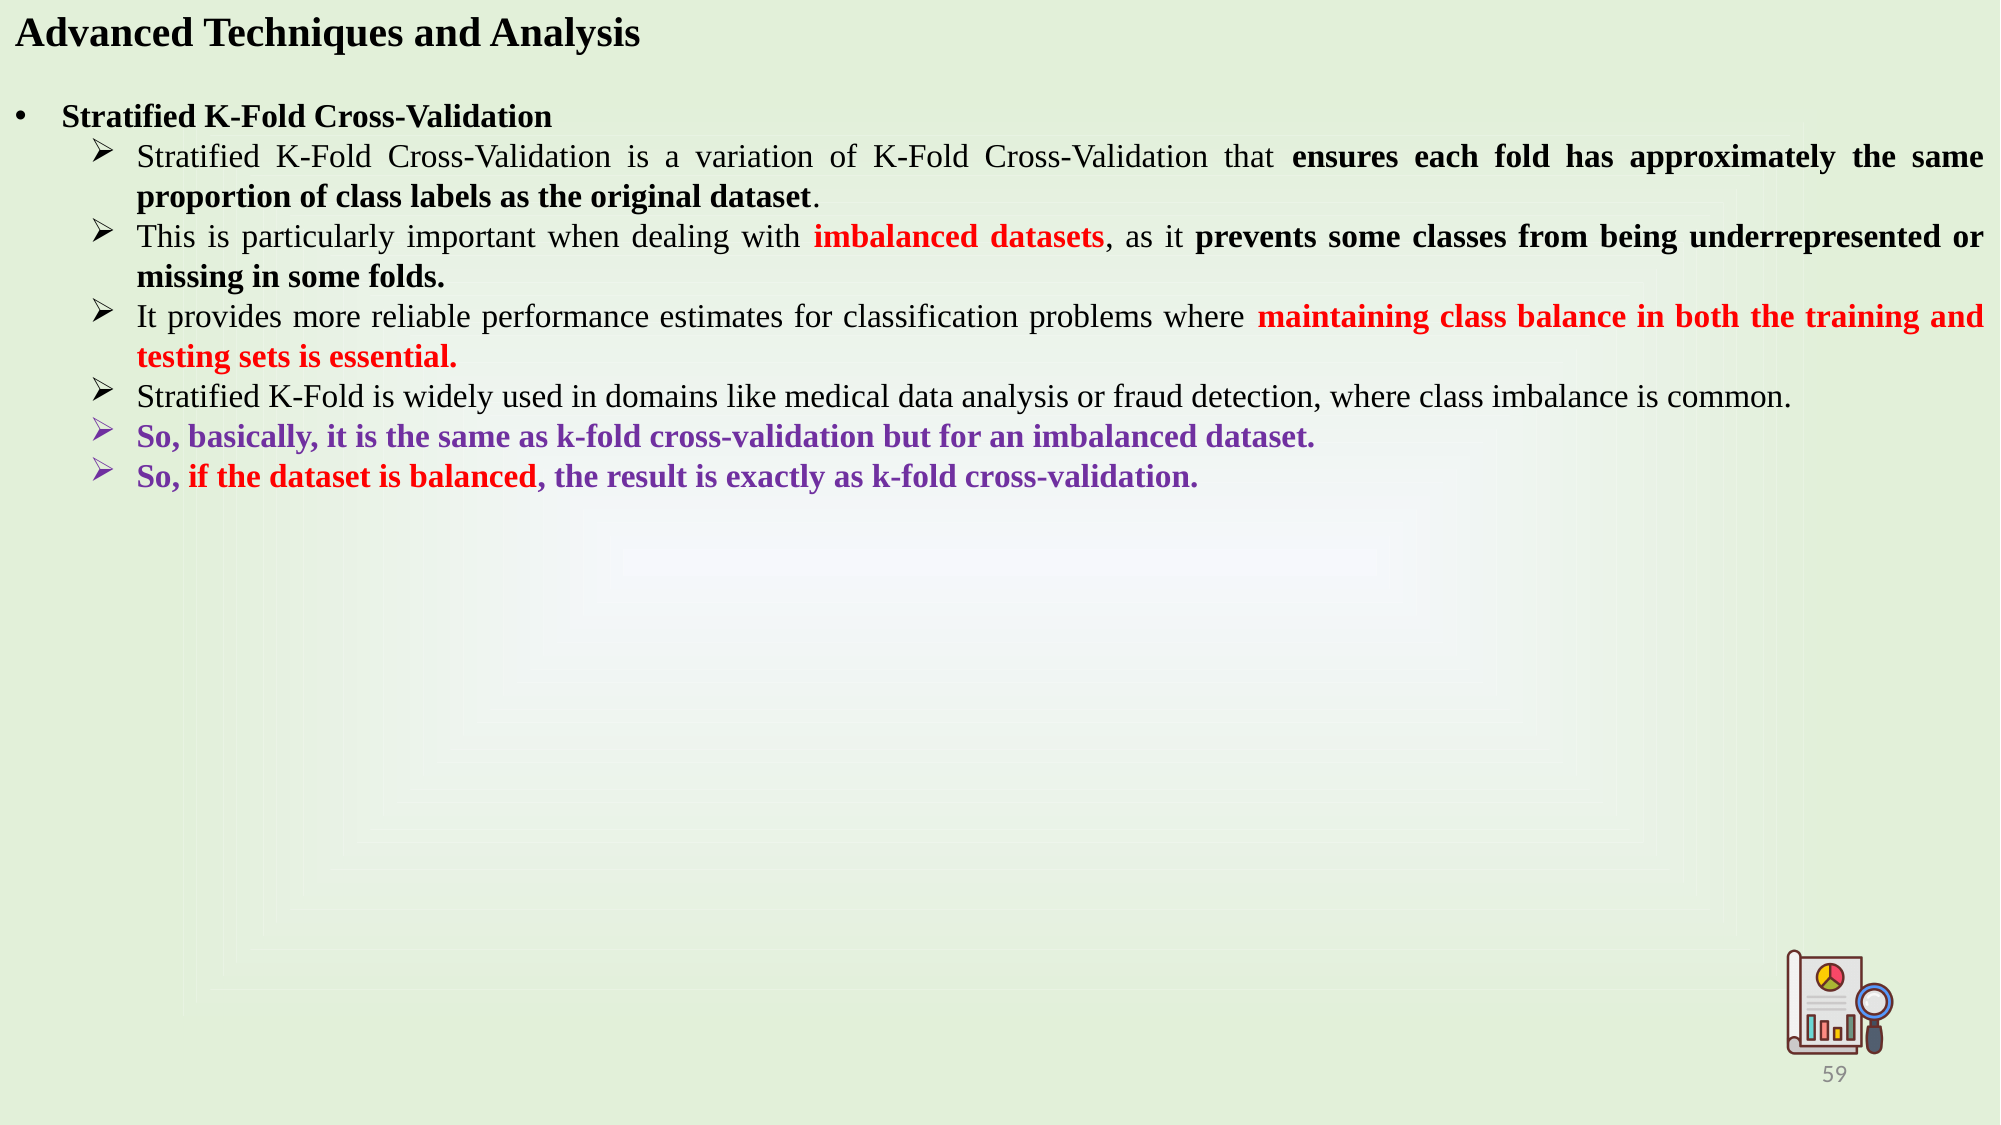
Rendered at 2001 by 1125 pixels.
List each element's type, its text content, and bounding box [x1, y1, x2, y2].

slide_number 59 [1412, 1042, 1863, 1103]
text_box Advanced Techniques and Analysis Stratified K-Fold Cross-Validation Stratified K-Fold Cross-Validation is a variation of K-Fold Cross-Validation that ensures each fold has approximately the same proportion of class labels as the original dataset. This is particularly important when dealing with imbalanced datasets, as it prevents some classes from being underrepresented or missing in some folds. It provides more reliable performance estimates for classification problems where maintaining class balance in both the training and testing sets is essential. Stratified K-Fold is widely used in domains like medical data analysis or fraud detection, where class imbalance is common. So, basically, it is the same as k-fold cross-validation but for an imbalanced dataset. So, if the dataset is balanced, the result is exactly as k-fold cross-validation. [0, 0, 2000, 661]
picture [1785, 947, 1895, 1057]
